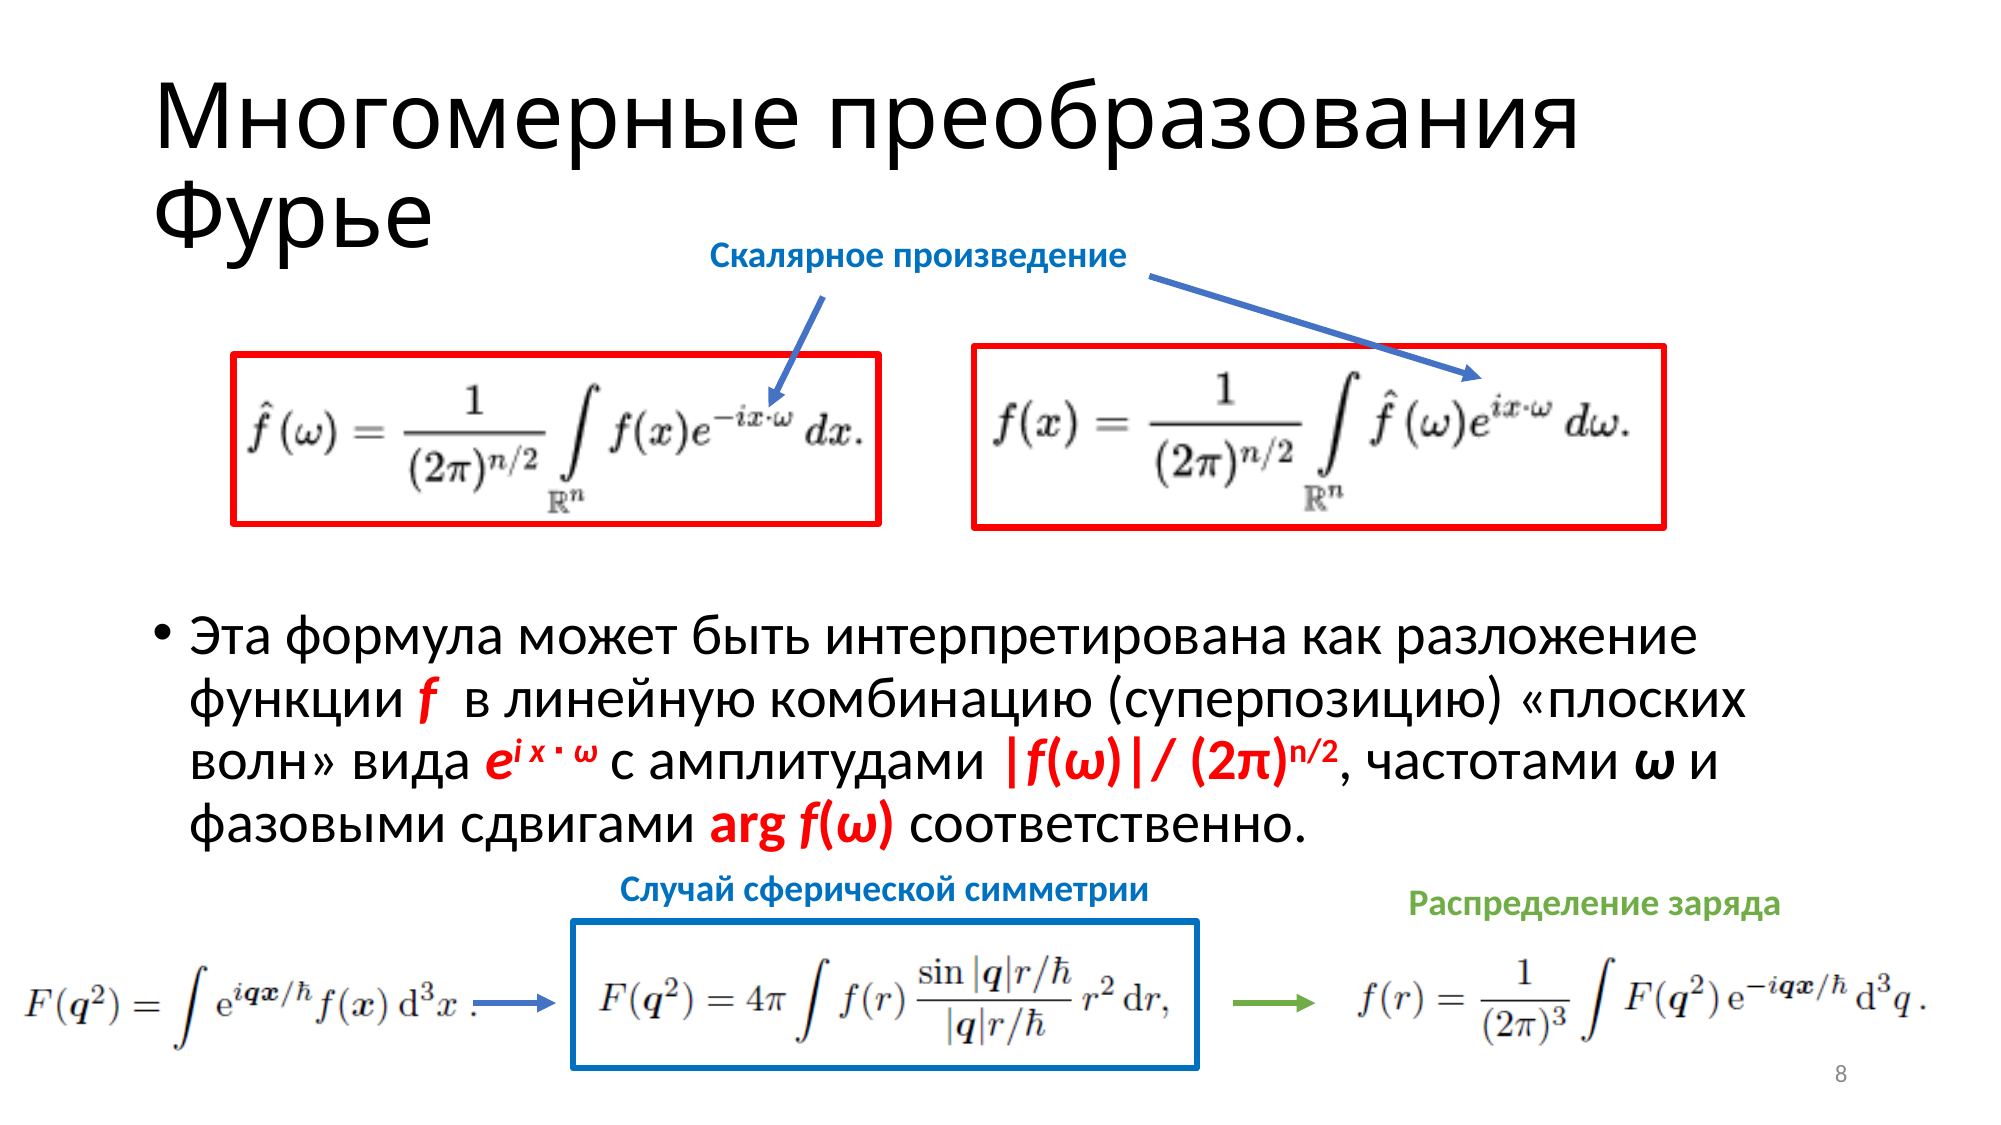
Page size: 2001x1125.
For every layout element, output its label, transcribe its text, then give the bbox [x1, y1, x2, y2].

slide_number 8 [1412, 1060, 1863, 1103]
text_box Распределение заряда [1266, 870, 1924, 931]
picture [1315, 923, 1946, 1060]
title Многомерные преобразования Фурье [137, 59, 1863, 278]
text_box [768, 296, 823, 408]
picture [0, 933, 494, 1073]
picture [976, 349, 1662, 525]
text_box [1149, 276, 1482, 379]
picture [236, 357, 876, 521]
text_box Случай сферической симметрии [556, 856, 1214, 917]
text_box Скалярное произведение [695, 222, 1188, 283]
list Эта формула может быть интерпретирована как разложение функции f в линейную комбинацию (суперпозицию) «плоских волн» вида ei x ⋅ ω с амплитудами |f(ω)|/ (2π)n/2, частотами ω и фазовыми сдвигами arg ⁡f(ω) соответственно. [137, 596, 1863, 1048]
picture [576, 924, 1194, 1066]
